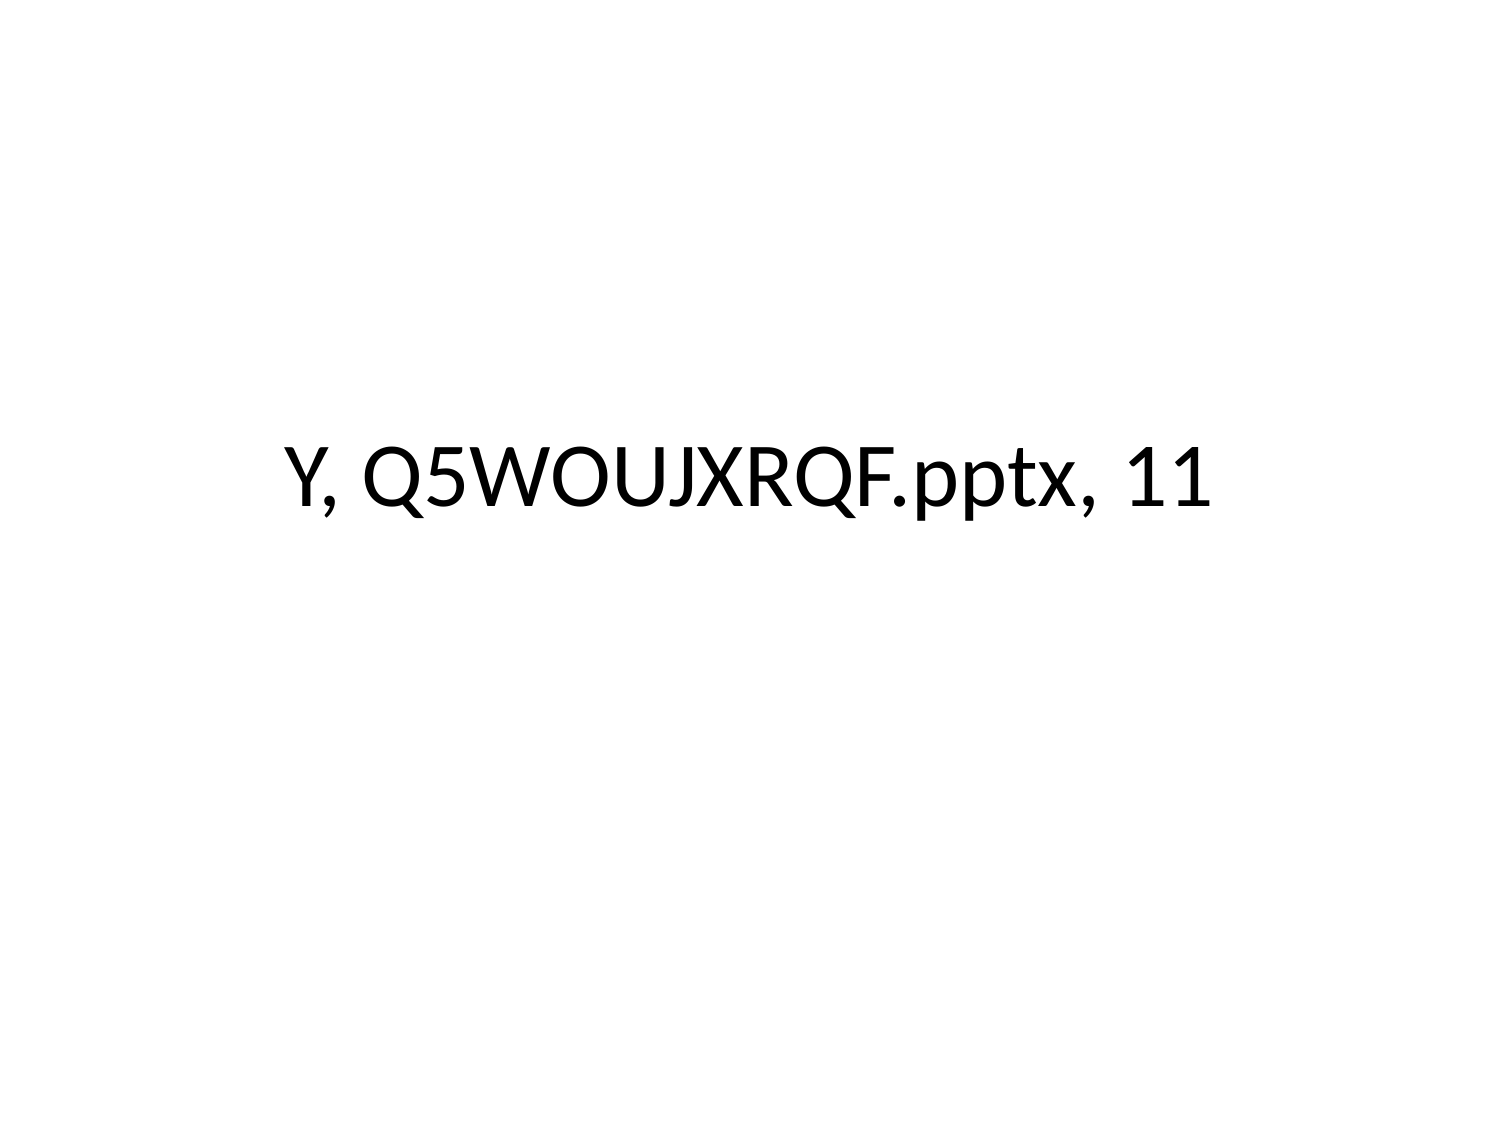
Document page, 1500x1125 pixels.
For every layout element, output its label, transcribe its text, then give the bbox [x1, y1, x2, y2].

title Y, Q5WOUJXRQF.pptx, 11 [112, 349, 1388, 591]
